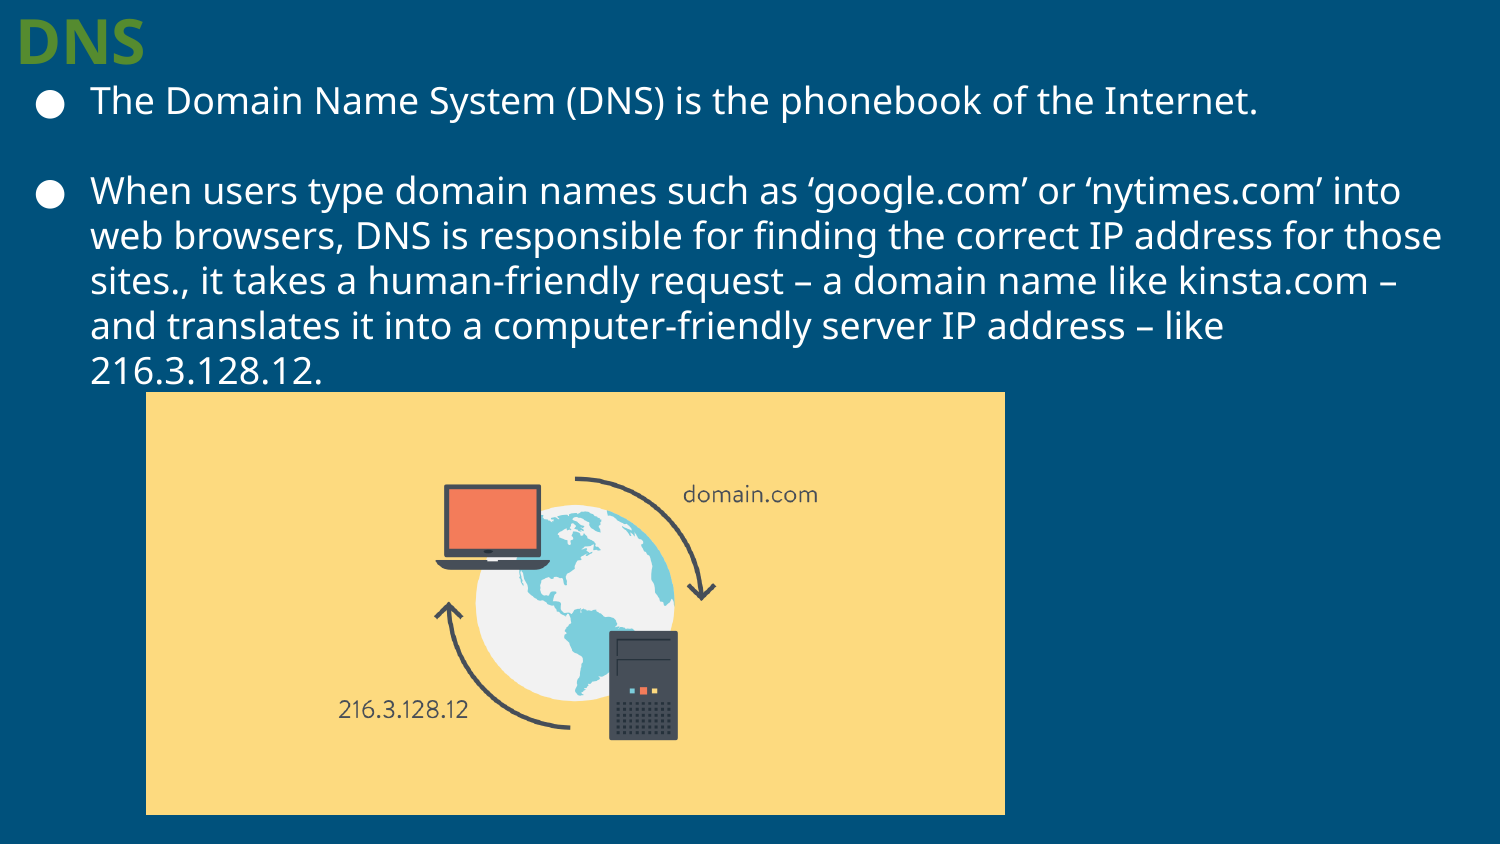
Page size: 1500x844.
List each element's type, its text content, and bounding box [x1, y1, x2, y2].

picture [147, 393, 1004, 814]
title DNS The Domain Name System (DNS) is the phonebook of the Internet. When users type domain names such as ‘google.com’ or ‘nytimes.com’ into web browsers, DNS is responsible for finding the correct IP address for those sites., it takes a human-friendly request – a domain name like kinsta.com – and translates it into a computer-friendly server IP address – like 216.3.128.12. [0, 16, 1475, 828]
